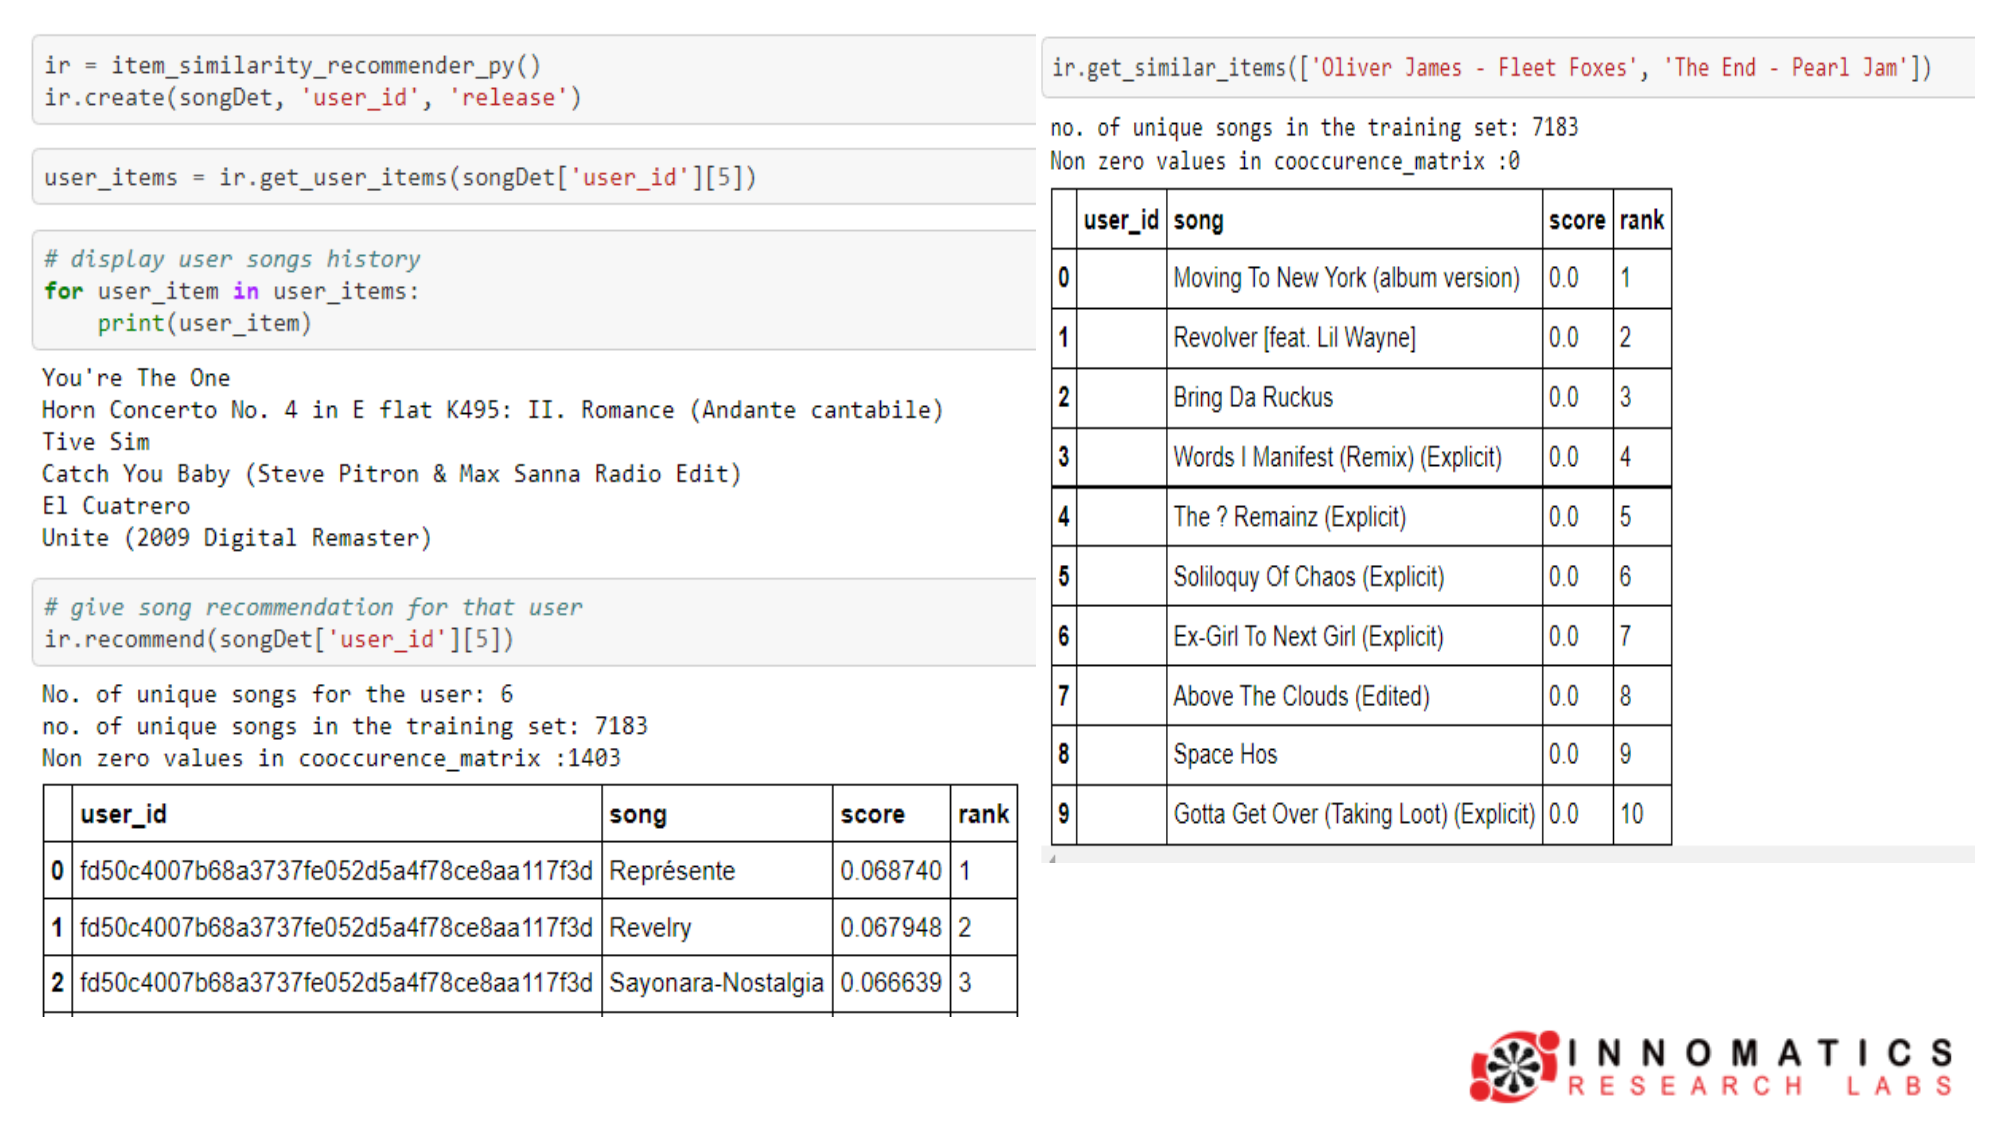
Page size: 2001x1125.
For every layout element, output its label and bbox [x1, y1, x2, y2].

picture [24, 24, 1976, 1018]
picture [1445, 1014, 1975, 1125]
